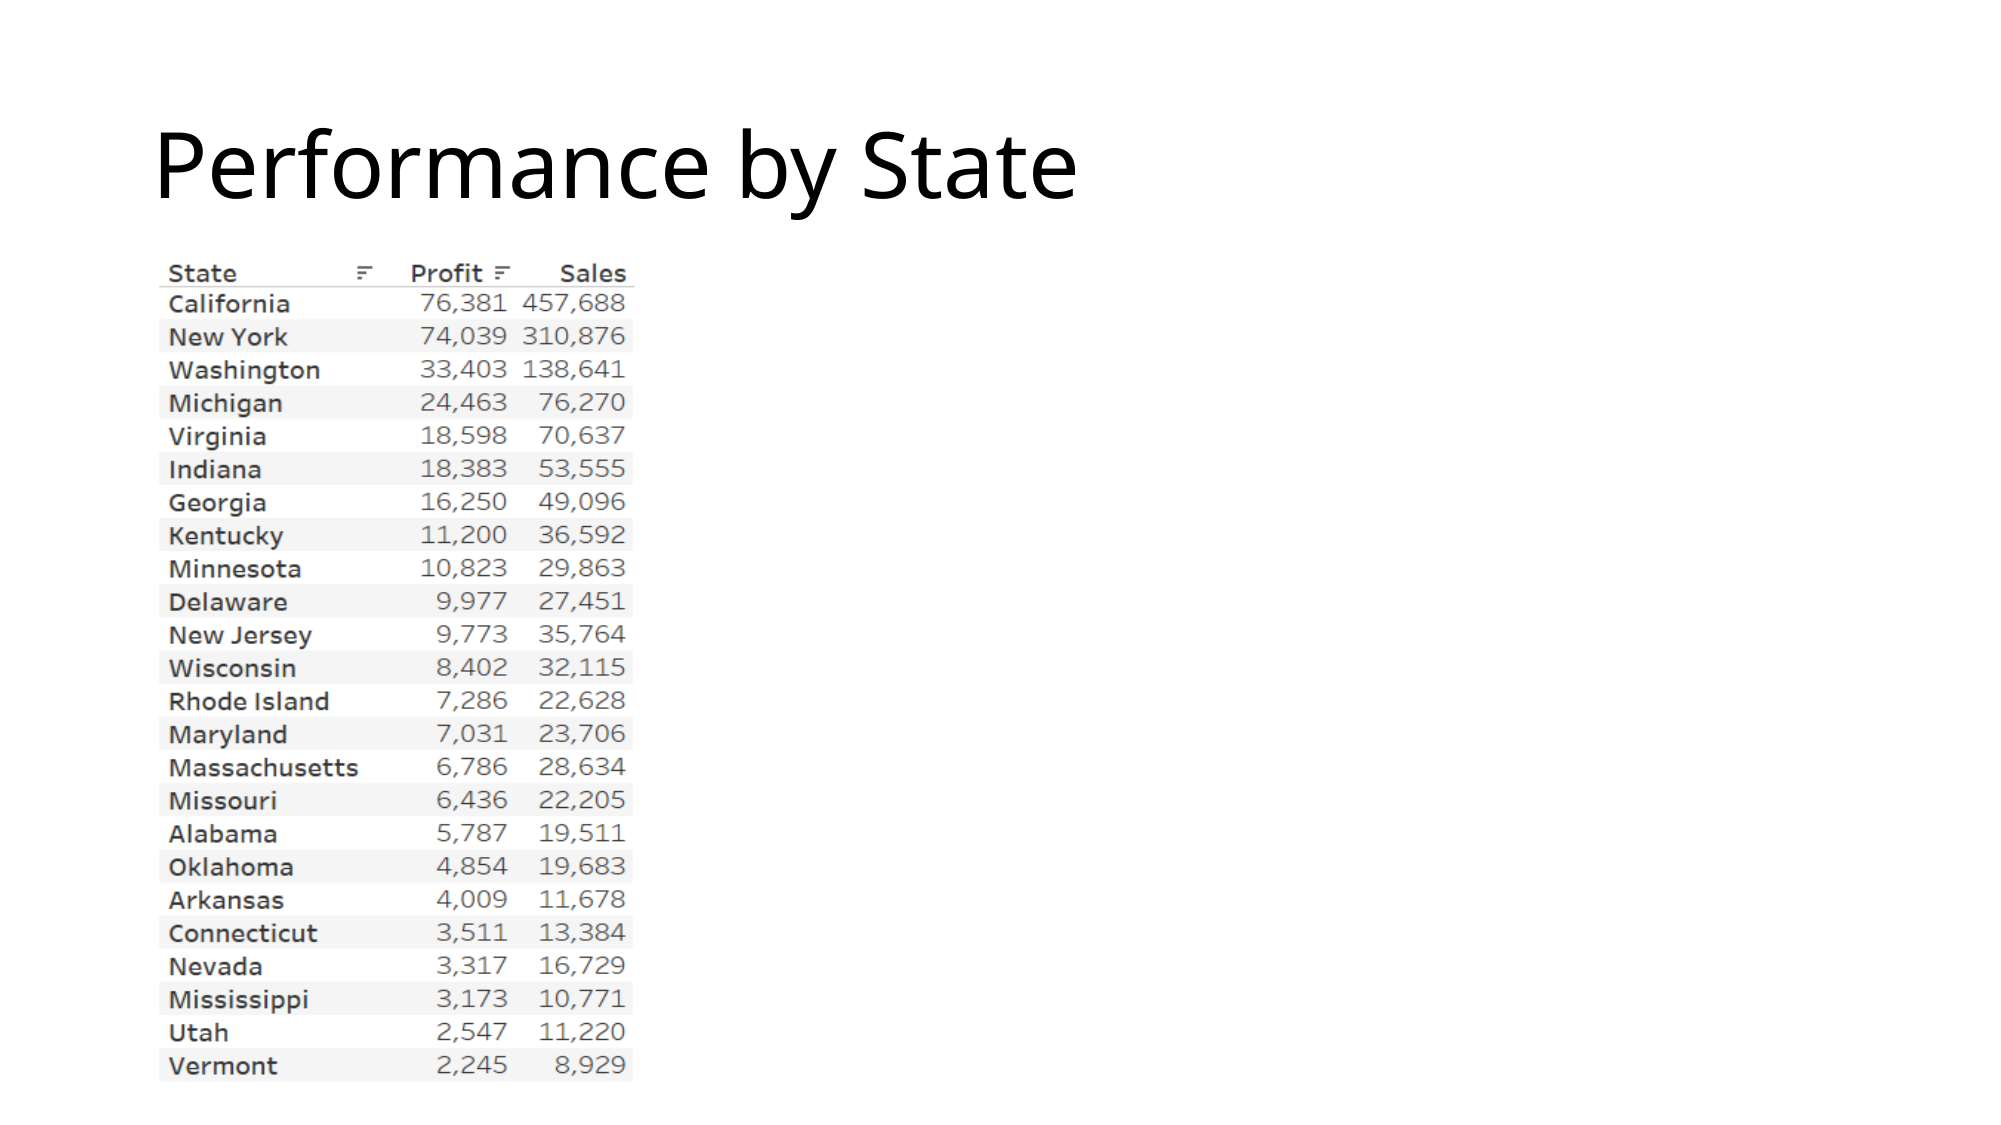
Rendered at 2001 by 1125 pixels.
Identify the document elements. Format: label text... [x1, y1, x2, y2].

title Performance by State [137, 59, 1863, 278]
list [155, 257, 639, 1084]
